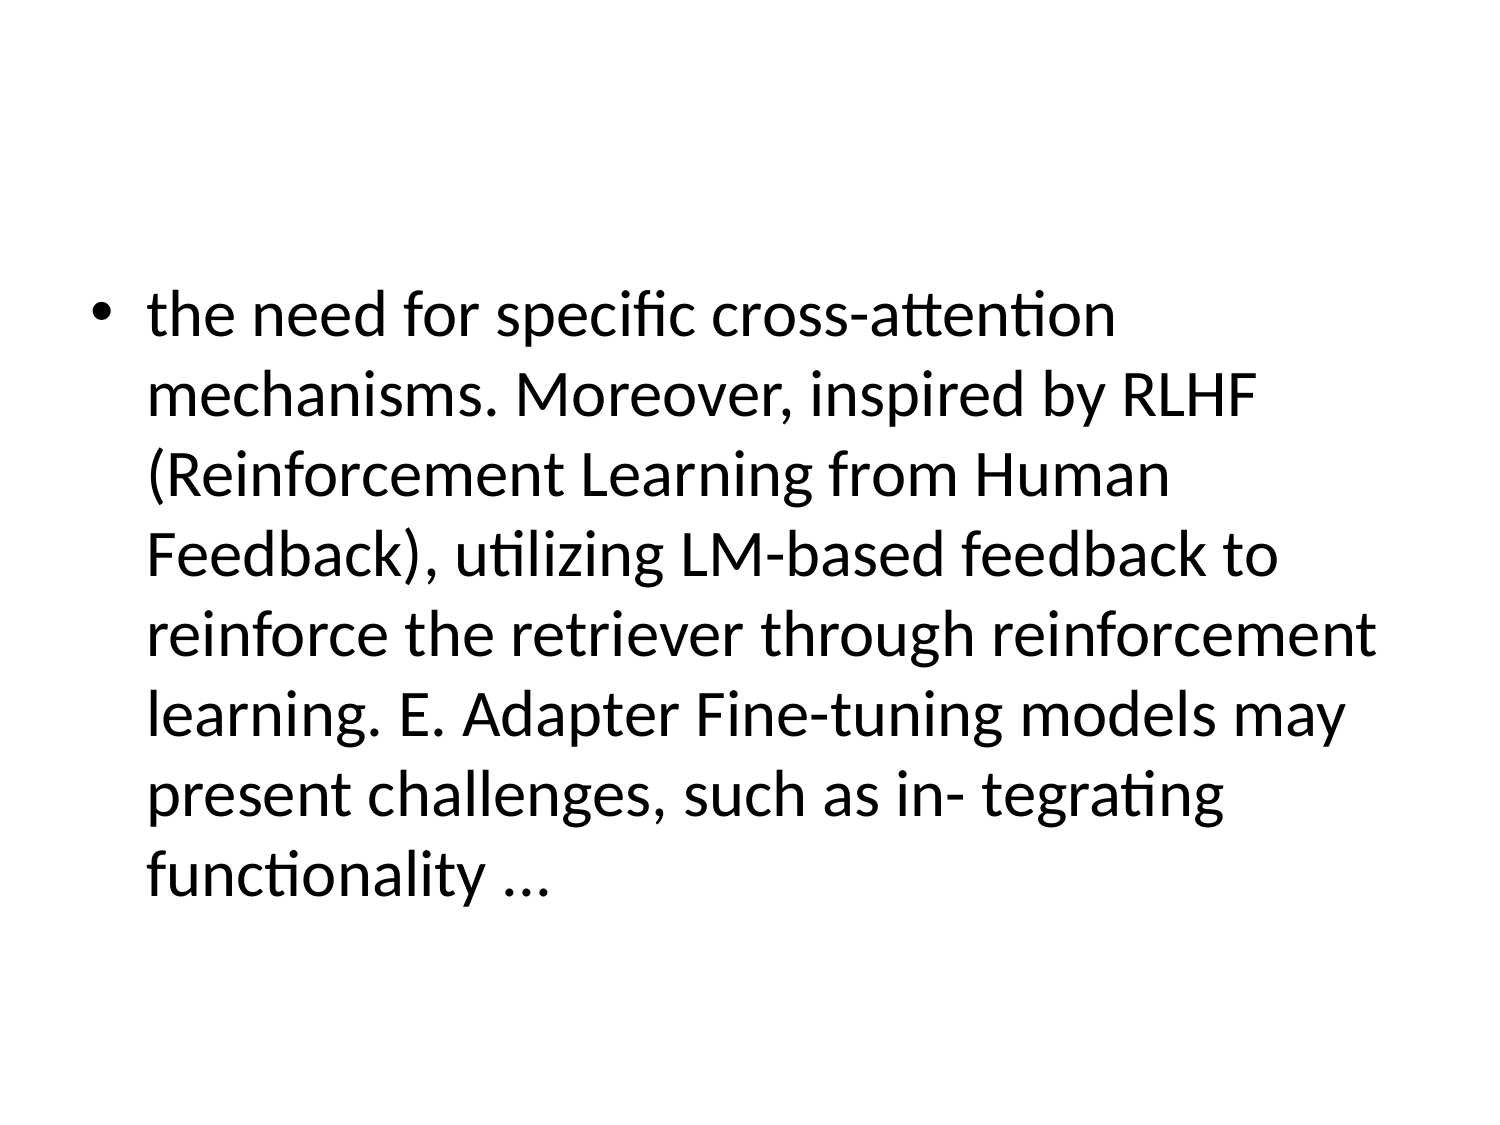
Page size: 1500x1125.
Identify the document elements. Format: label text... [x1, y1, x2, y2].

list the need for specific cross-attention mechanisms. Moreover, inspired by RLHF (Reinforcement Learning from Human Feedback), utilizing LM-based feedback to reinforce the retriever through reinforcement learning. E. Adapter Fine-tuning models may present challenges, such as in- tegrating functionality ... [75, 262, 1425, 1005]
